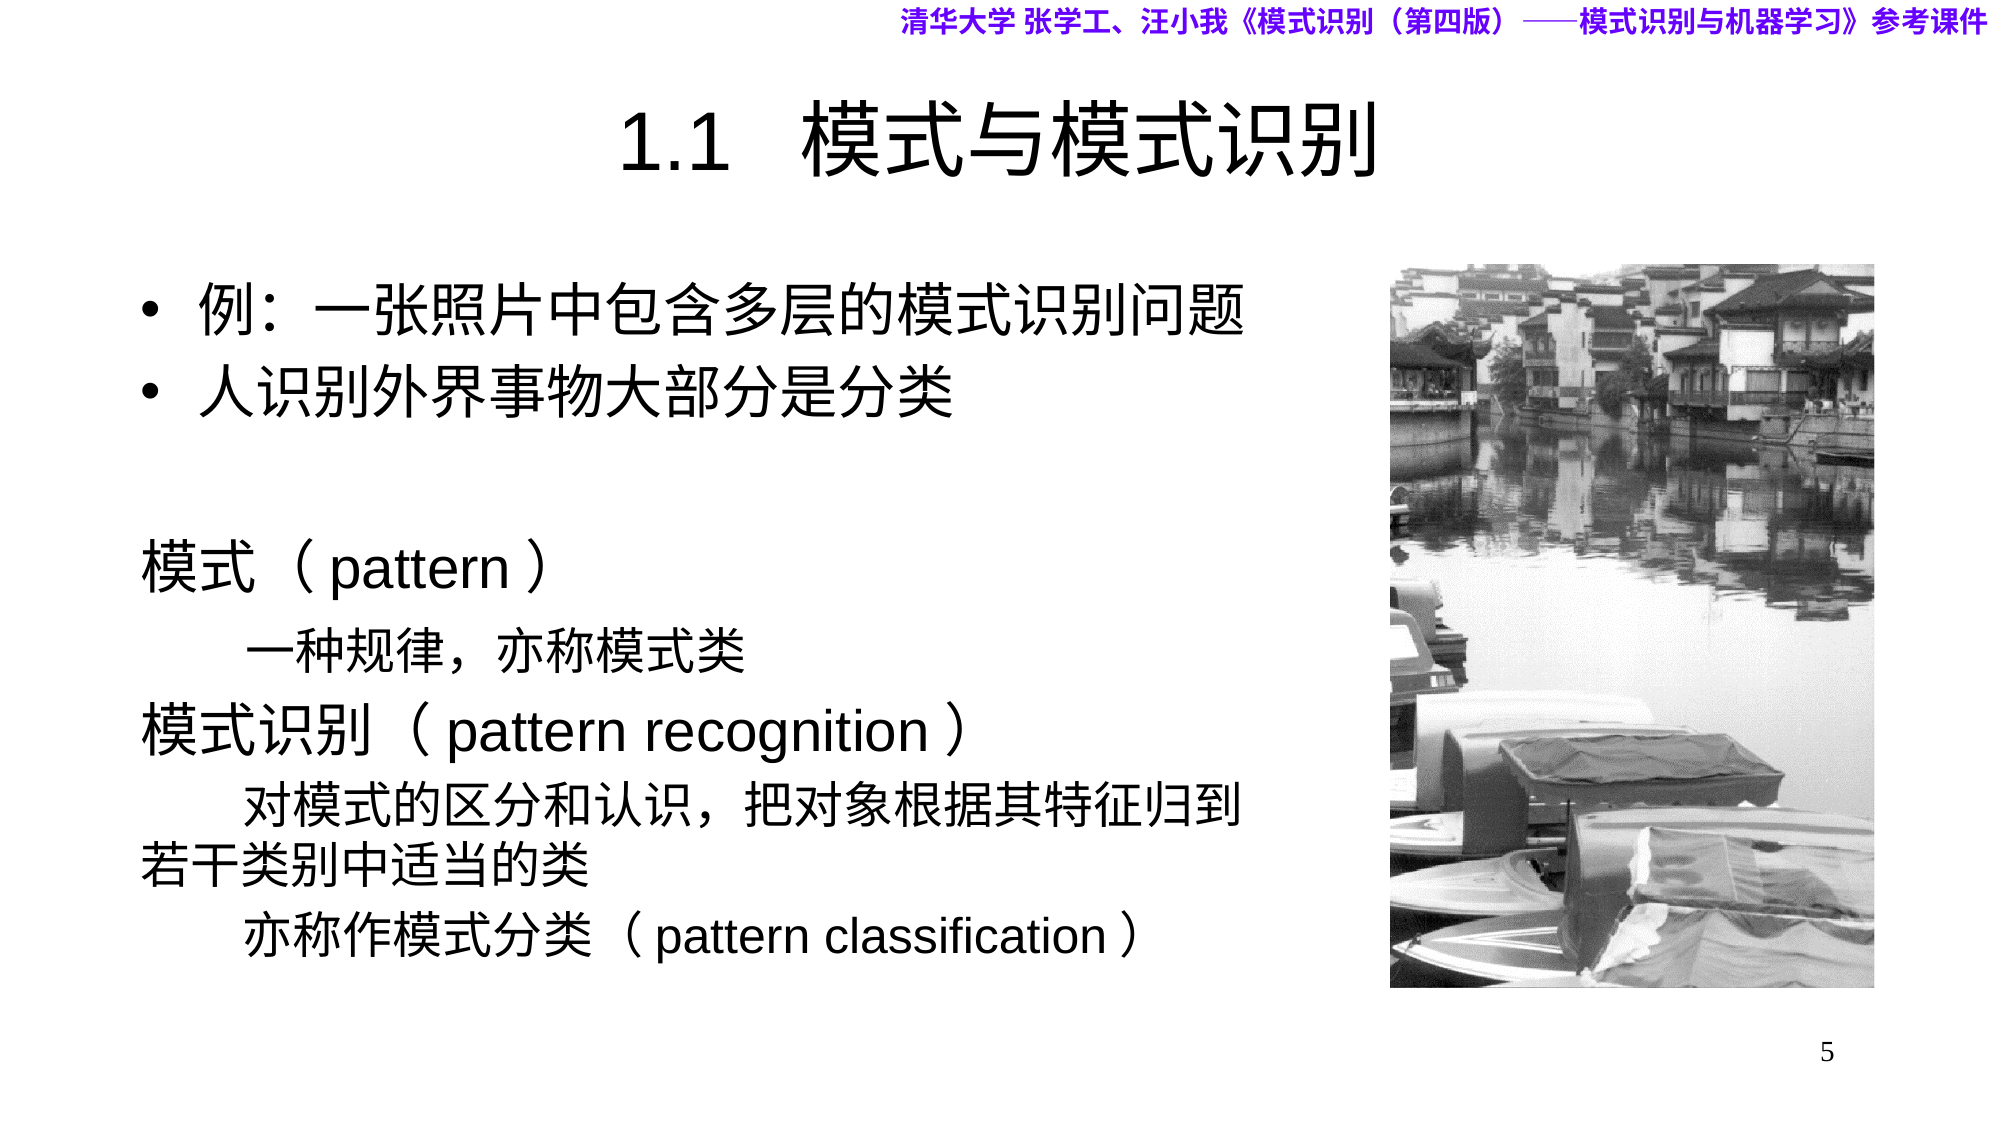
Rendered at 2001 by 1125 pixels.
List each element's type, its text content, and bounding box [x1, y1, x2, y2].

title 1.1 模式与模式识别 [362, 66, 1638, 209]
list 例：一张照片中包含多层的模式识别问题 人识别外界事物大部分是分类 模式（pattern） 一种规律，亦称模式类 模式识别（pattern recognition） 对模式的区分和认识，把对象根据其特征归到若干类别中适当的类 亦称作模式分类（pattern classification） [125, 265, 1284, 989]
slide_number 5 [1433, 1024, 1851, 1101]
picture [1389, 263, 1875, 989]
text_box 清华大学 张学工、汪小我《模式识别（第四版）——模式识别与机器学习》参考课件 [546, 3, 2000, 46]
